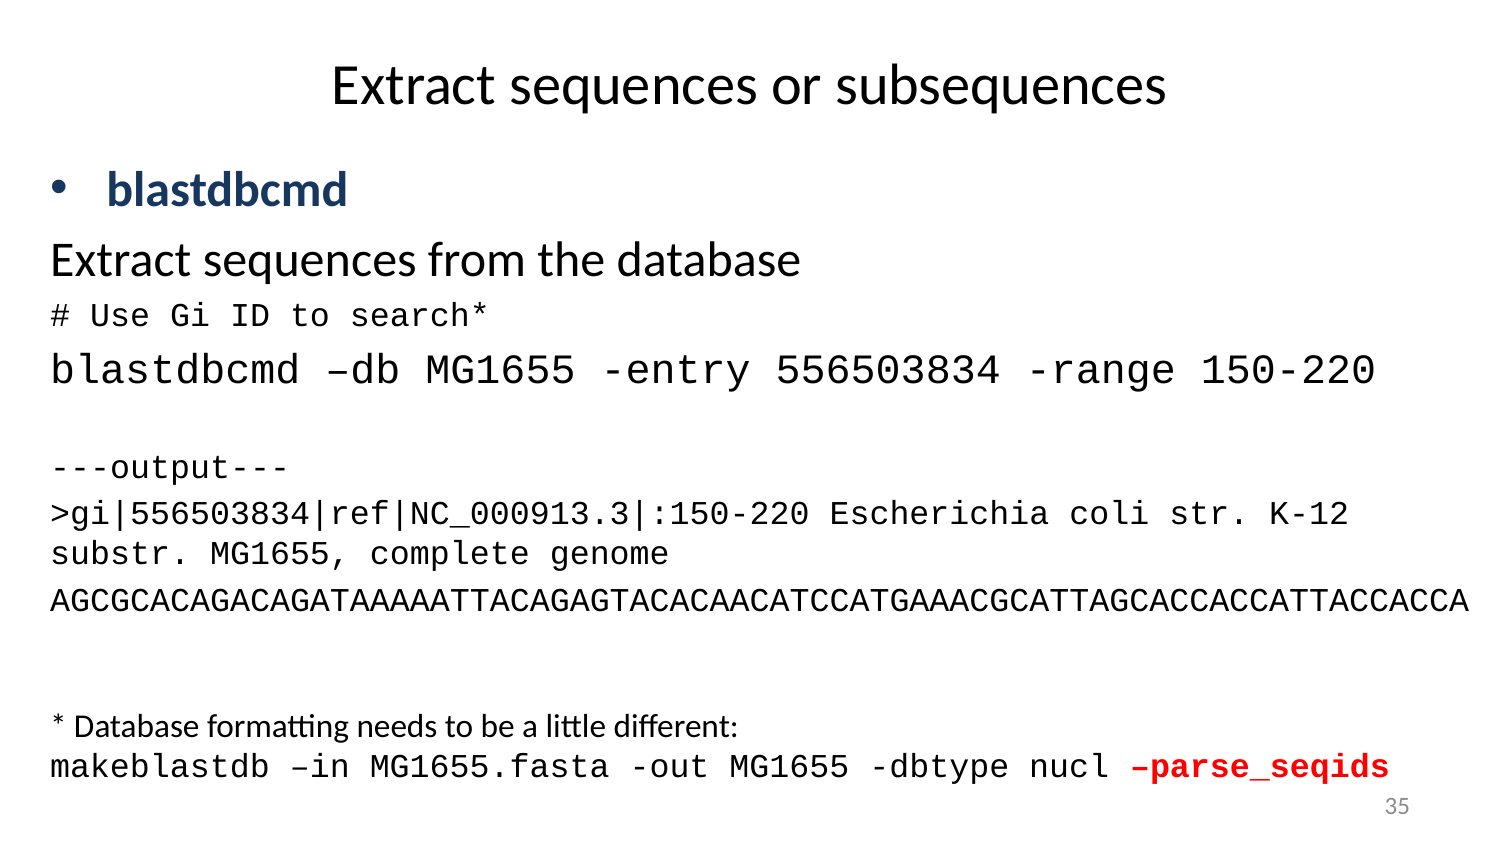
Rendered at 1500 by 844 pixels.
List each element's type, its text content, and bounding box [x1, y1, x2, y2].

list blastdbcmd Extract sequences from the database # Use Gi ID to search* blastdbcmd –db MG1655 -entry 556503834 -range 150-220 ---output--- >gi|556503834|ref|NC_000913.3|:150-220 Escherichia coli str. K-12 substr. MG1655, complete genome AGCGCACAGACAGATAAAAATTACAGAGTACACAACATCCATGAAACGCATTAGCACCACCATTACCACCA [35, 149, 1496, 650]
text_box * Database formatting needs to be a little different: makeblastdb –in MG1655.fasta -out MG1655 -dbtype nucl –parse_seqids [35, 696, 1462, 792]
title Extract sequences or subsequences [75, 33, 1425, 129]
slide_number 35 [1074, 782, 1425, 827]
